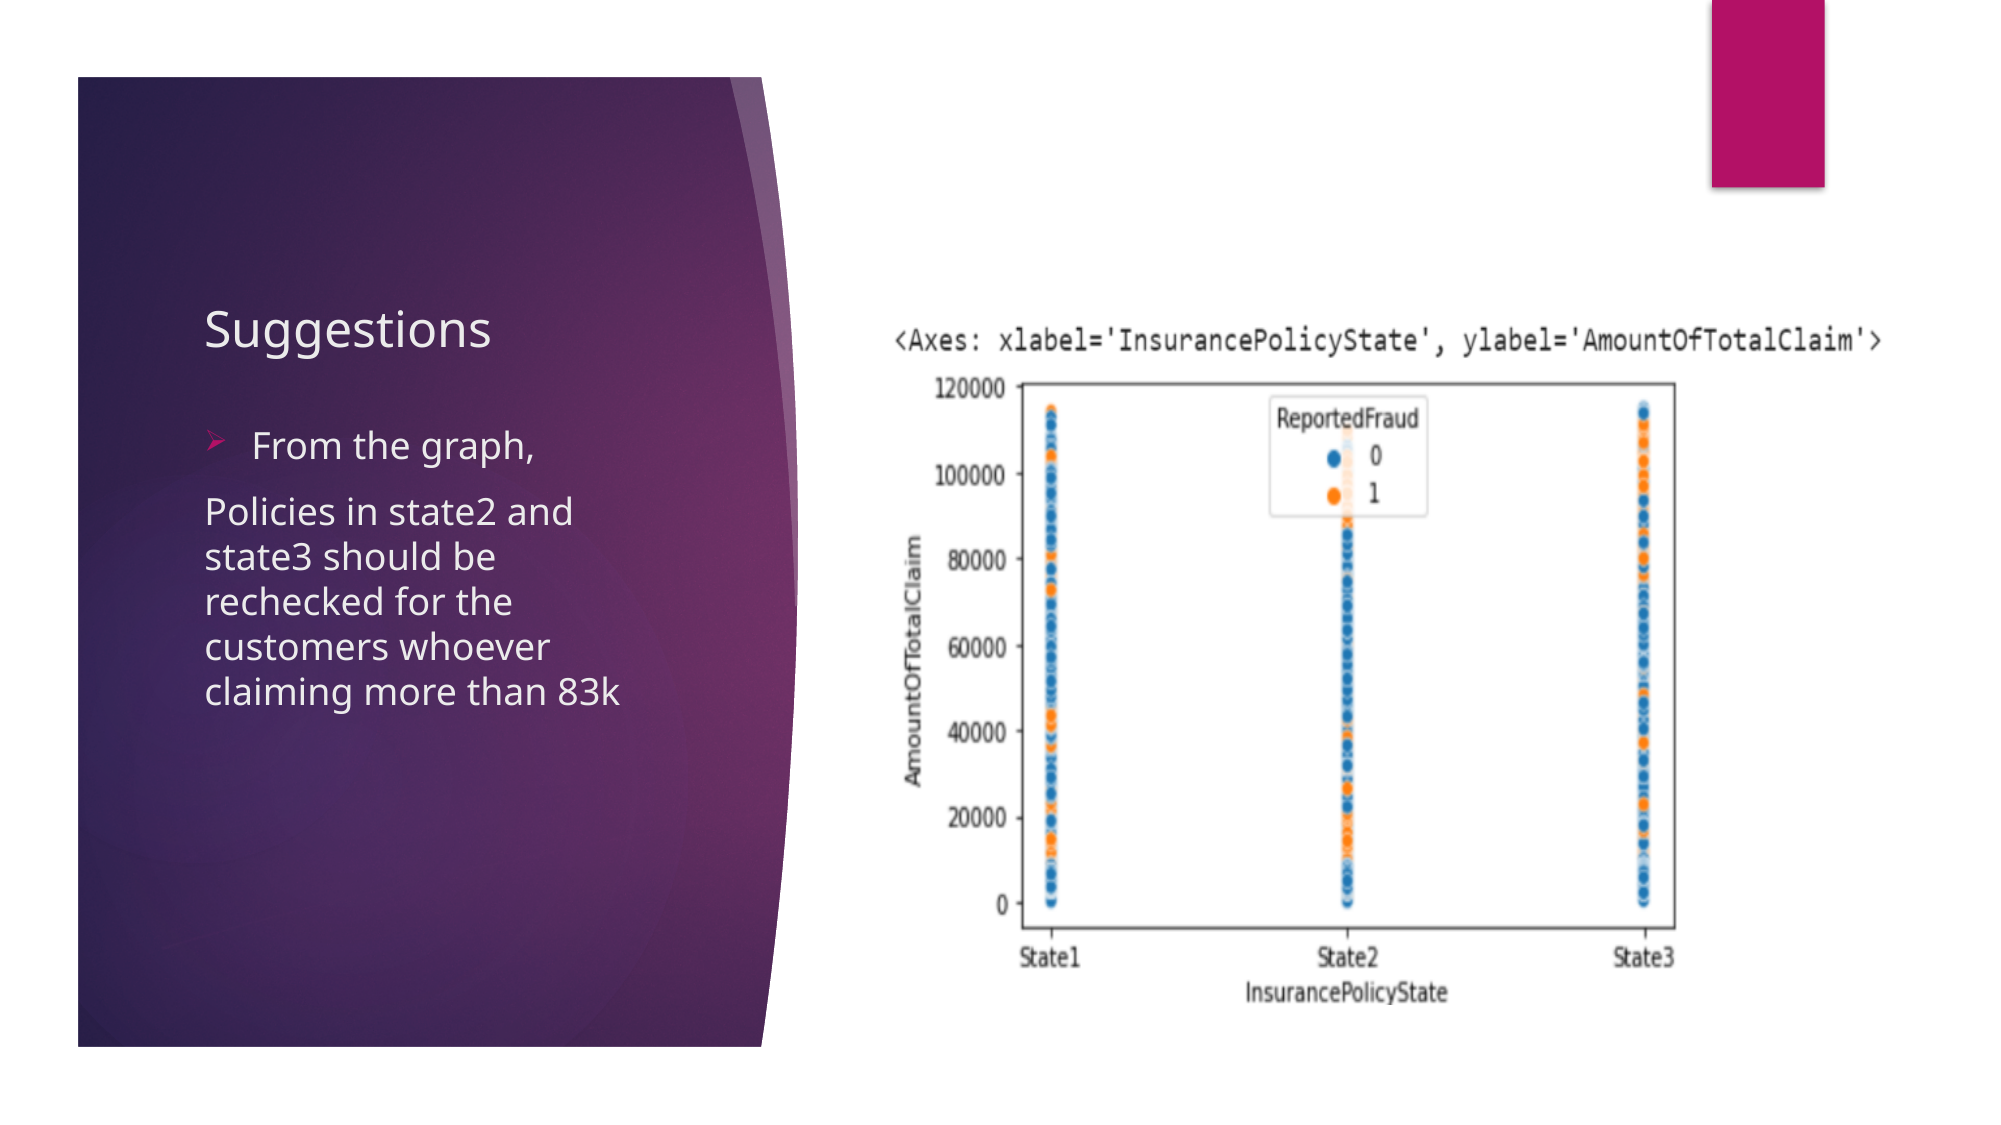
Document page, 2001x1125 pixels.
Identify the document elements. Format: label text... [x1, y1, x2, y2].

title Suggestions [189, 212, 648, 365]
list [887, 323, 1893, 1005]
list From the graph, Policies in state2 and state3 should be rechecked for the customers whoever claiming more than 83k [189, 414, 648, 989]
